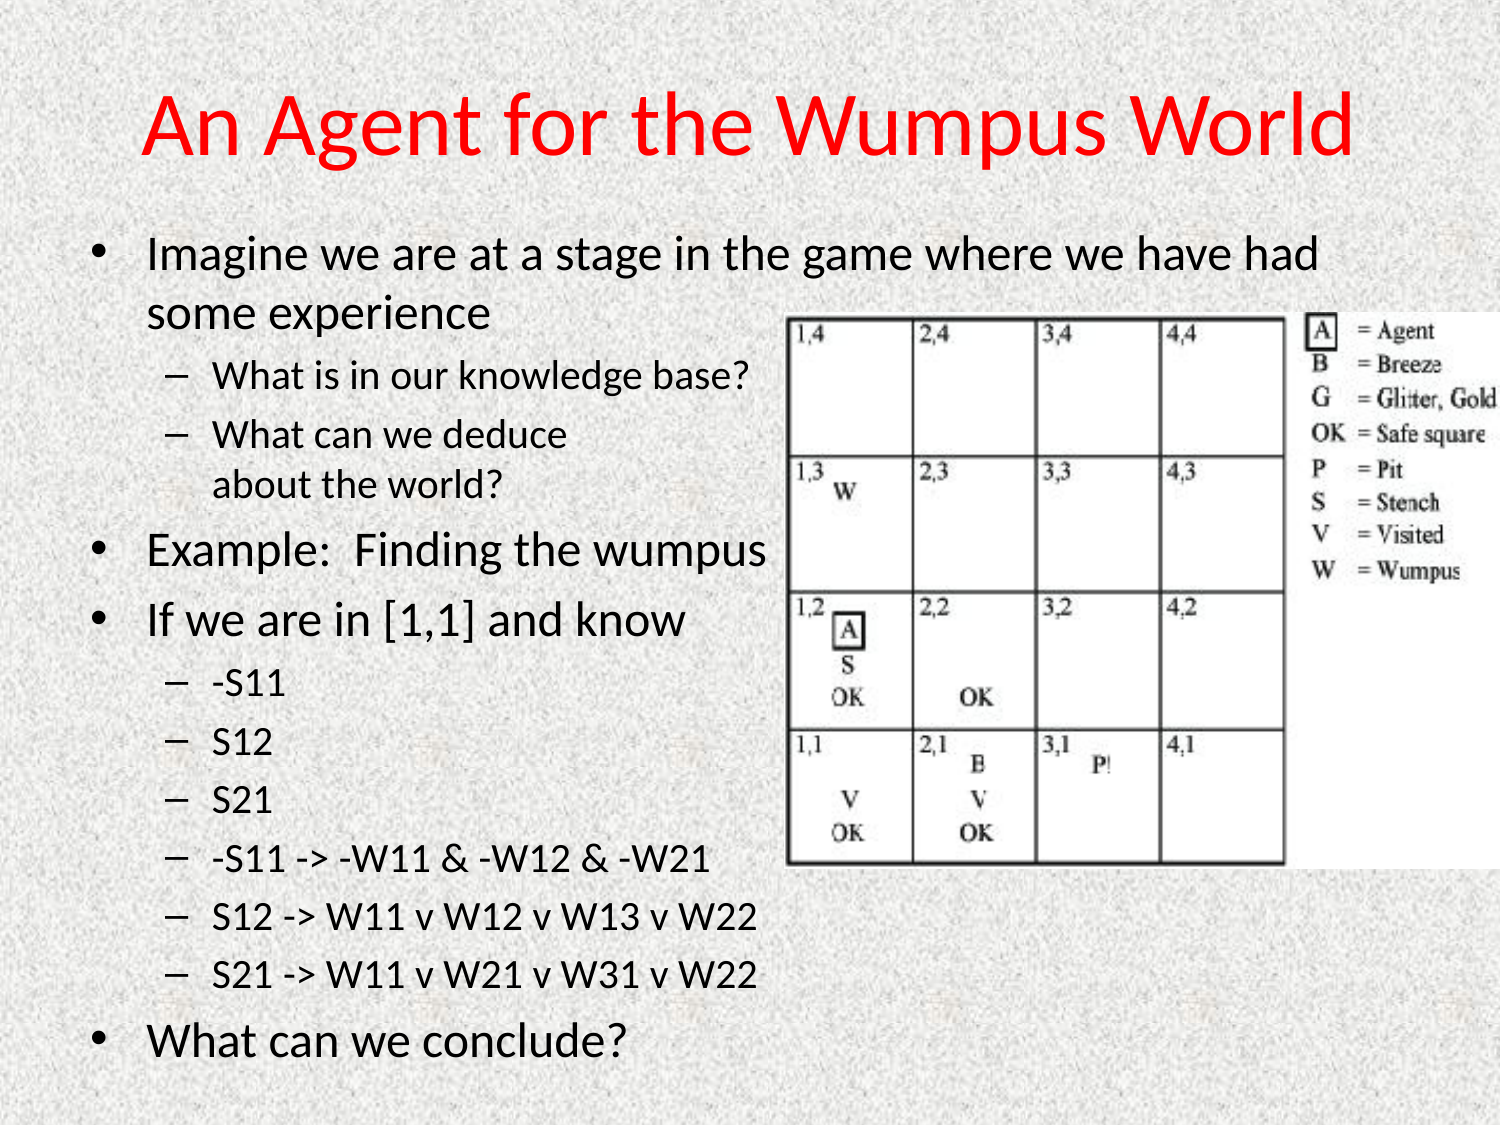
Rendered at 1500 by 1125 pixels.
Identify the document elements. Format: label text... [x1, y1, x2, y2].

title An Agent for the Wumpus World [75, 24, 1425, 212]
list Imagine we are at a stage in the game where we have had some experience What is in our knowledge base? What can we deduce about the world? Example: Finding the wumpus If we are in [1,1] and know -S11 S12 S21 -S11 -> -W11 & -W12 & -W21 S12 -> W11 v W12 v W13 v W22 S21 -> W11 v W21 v W31 v W22 What can we conclude? [75, 212, 1425, 1125]
picture [0, 0, 1500, 1125]
